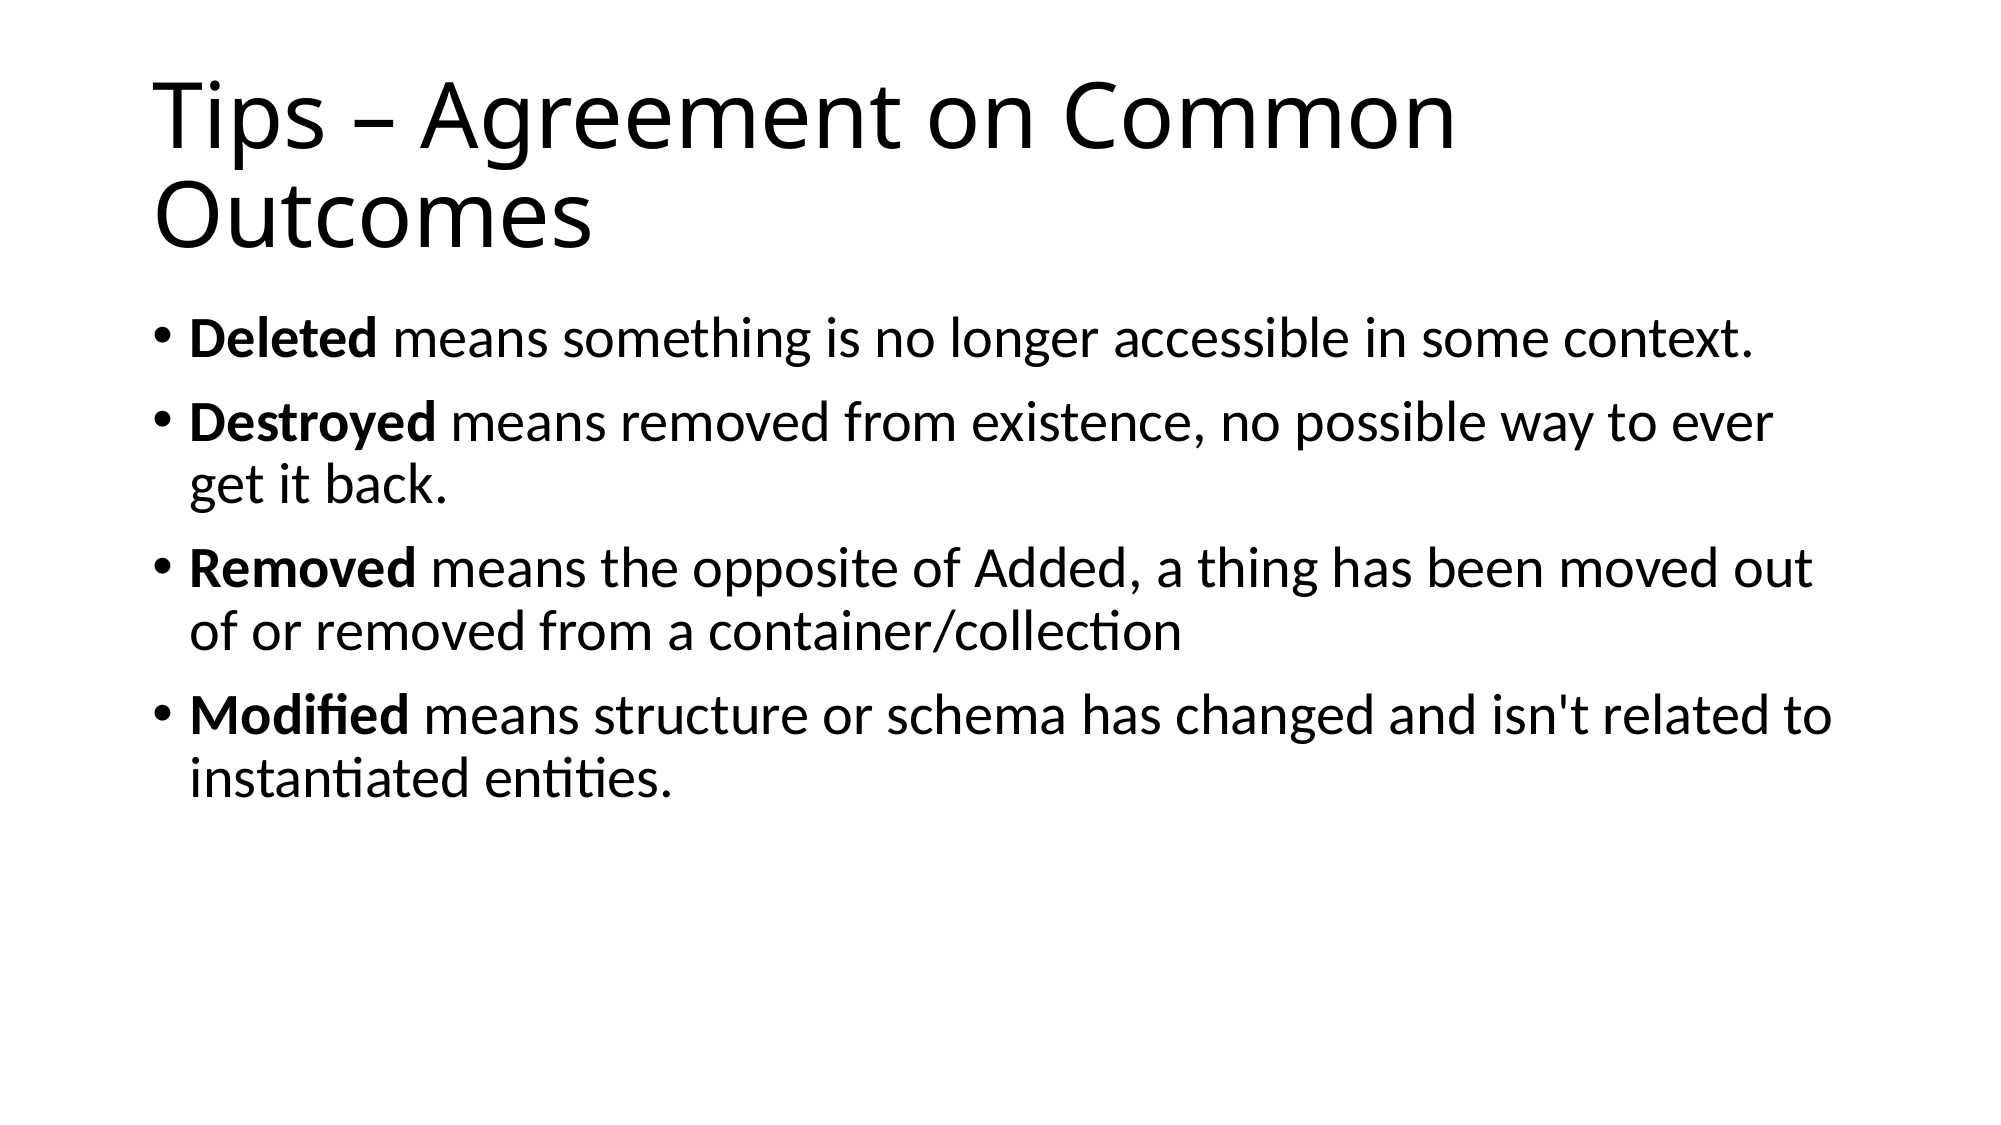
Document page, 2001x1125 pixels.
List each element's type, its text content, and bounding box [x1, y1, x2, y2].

title Tips – Agreement on Common Outcomes [137, 59, 1863, 278]
list Deleted means something is no longer accessible in some context. Destroyed means removed from existence, no possible way to ever get it back. Removed means the opposite of Added, a thing has been moved out of or removed from a container/collection Modified means structure or schema has changed and isn't related to instantiated entities. [137, 299, 1863, 1014]
